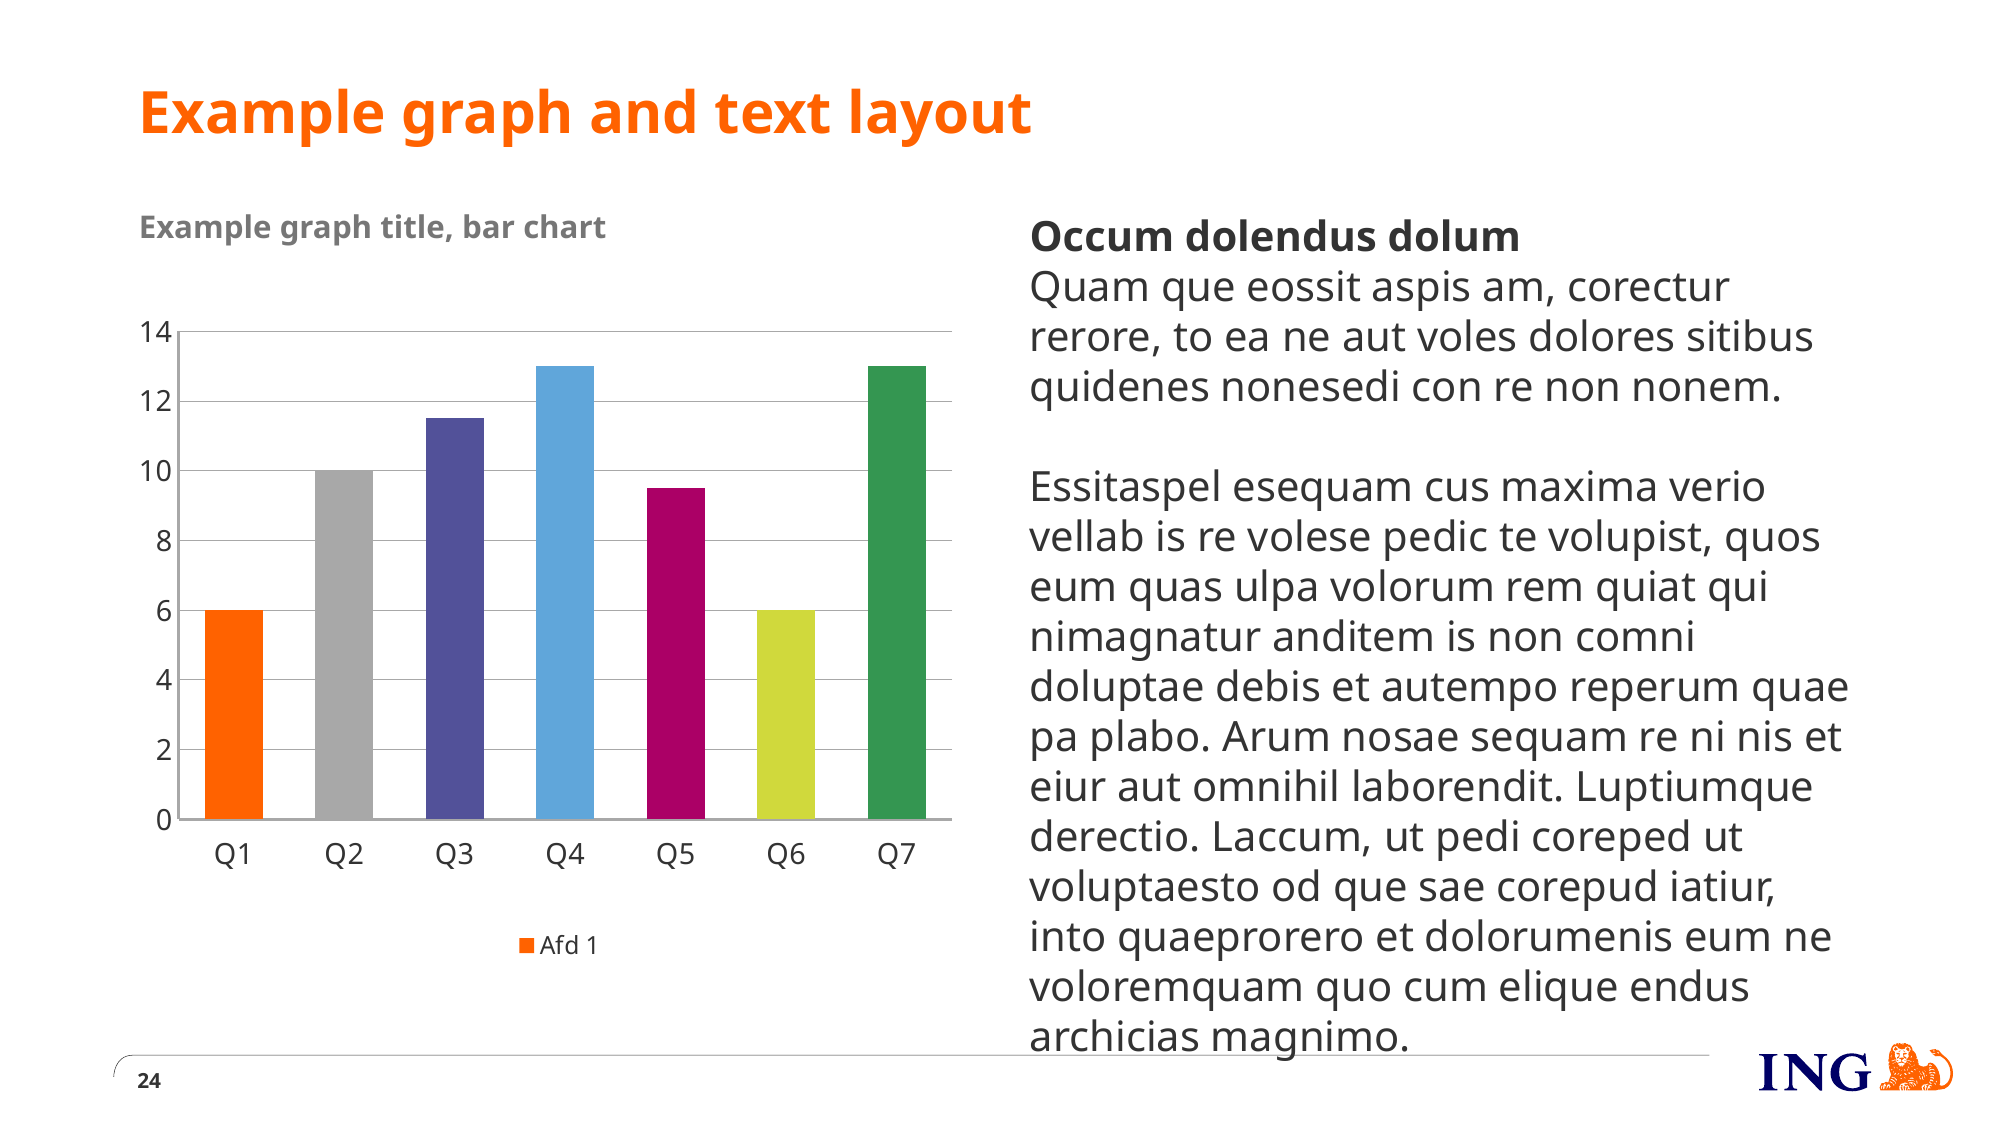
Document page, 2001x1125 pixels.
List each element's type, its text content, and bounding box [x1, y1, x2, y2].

list Occum dolendus dolum Quam que eossit aspis am, corectur rerore, to ea ne aut voles dolores sitibus quidenes nonesedi con re non nonem. Essitaspel esequam cus maxima verio vellab is re volese pedic te volupist, quos eum quas ulpa volorum rem quiat qui nimagnatur anditem is non comni doluptae debis et autempo reperum quae pa plabo. Arum nosae sequam re ni nis et eiur aut omnihil laborendit. Luptiumque derectio. Laccum, ut pedi coreped ut voluptaesto od que sae corepud iatiur, into quaeprorero et dolorumenis eum ne voloremquam quo cum elique endus archicias magnimo. [1029, 209, 1860, 1019]
slide_number 24 [137, 1066, 219, 1097]
list Example graph title, bar chart [138, 209, 969, 282]
chart [138, 294, 969, 1017]
title Example graph and text layout [138, 46, 1860, 187]
